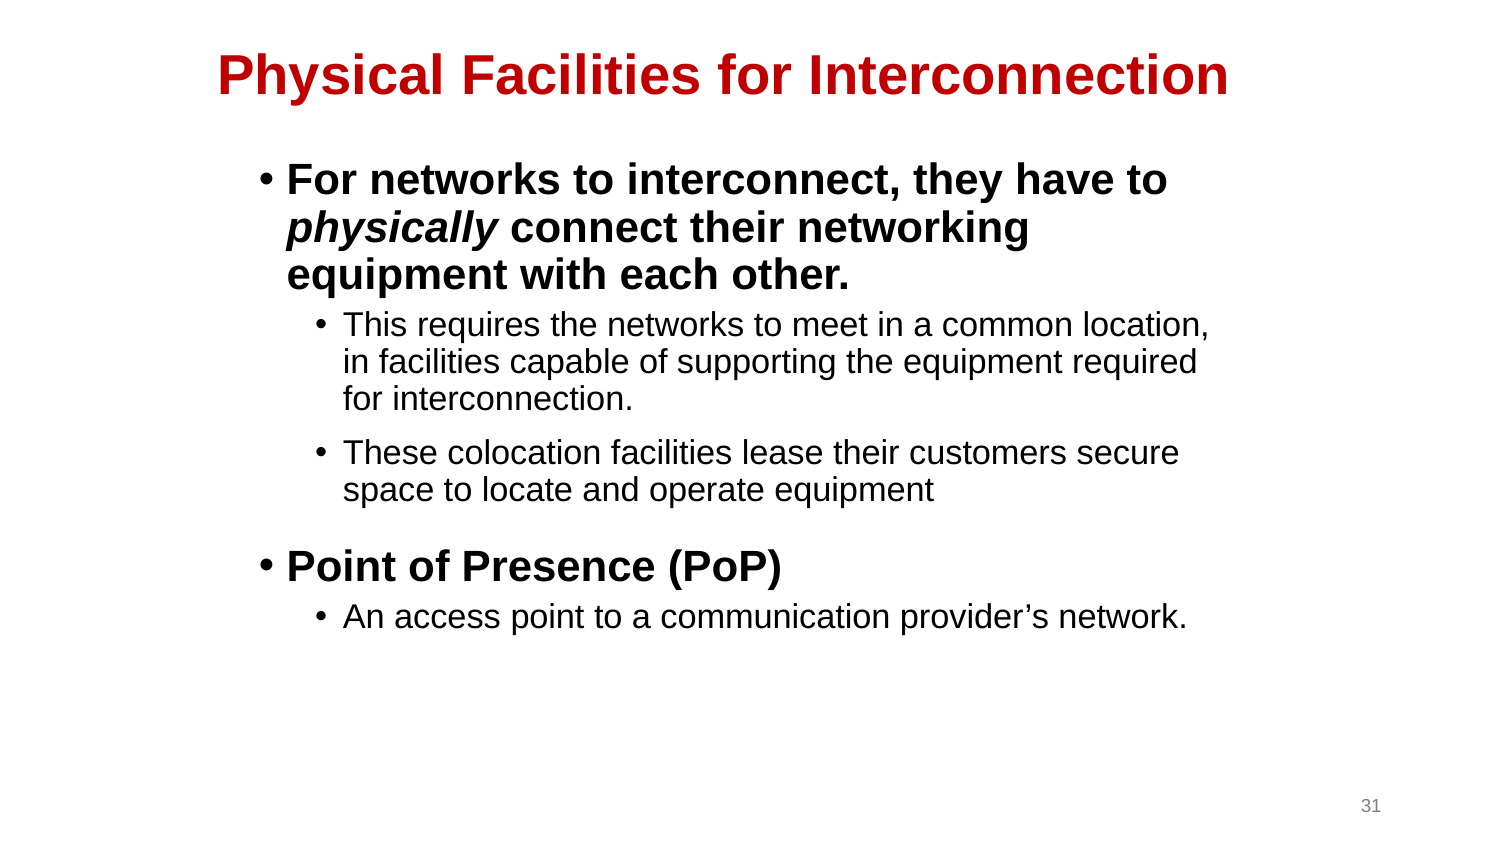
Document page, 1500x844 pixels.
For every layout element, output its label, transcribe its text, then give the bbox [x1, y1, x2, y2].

title Physical Facilities for Interconnection [202, 30, 1293, 122]
slide_number 31 [1059, 782, 1397, 828]
list For networks to interconnect, they have to physically connect their networking equipment with each other. This requires the networks to meet in a common location, in facilities capable of supporting the equipment required for interconnection. These colocation facilities lease their customers secure space to locate and operate equipment Point of Presence (PoP) An access point to a communication provider’s network. [243, 149, 1257, 738]
